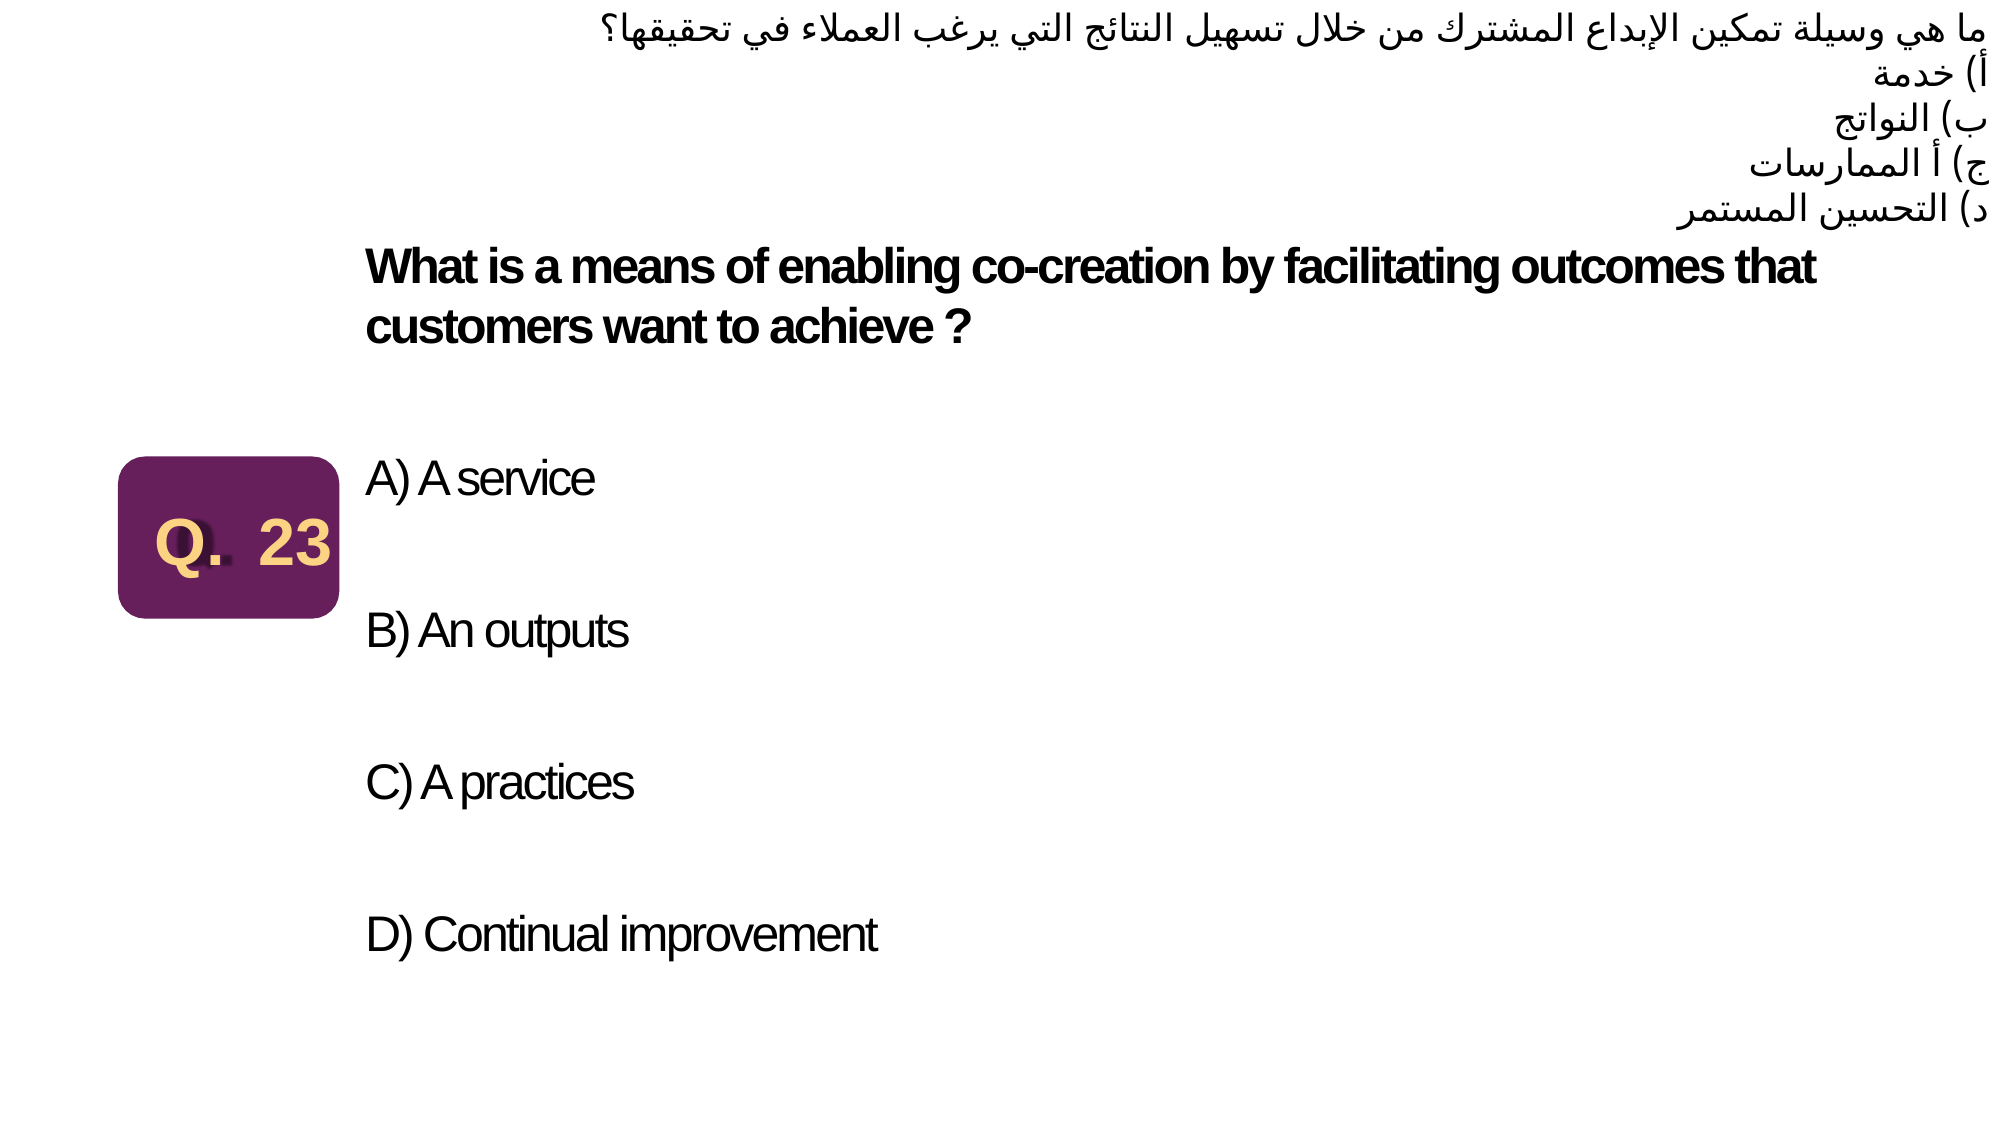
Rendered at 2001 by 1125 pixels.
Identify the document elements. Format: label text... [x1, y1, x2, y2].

text_box ما هي وسيلة تمكين الإبداع المشترك من خلال تسهيل النتائج التي يرغب العملاء في تحقيقها؟ أ) خدمة ب) النواتج ج) أ الممارسات د) التحسين المستمر [152, 0, 2000, 237]
text_box What is a means of enabling co-creation by facilitating outcomes that customers want to achieve ? A) A service B) An outputs C) A practices D) Continual improvement [363, 237, 1980, 962]
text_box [117, 456, 340, 624]
